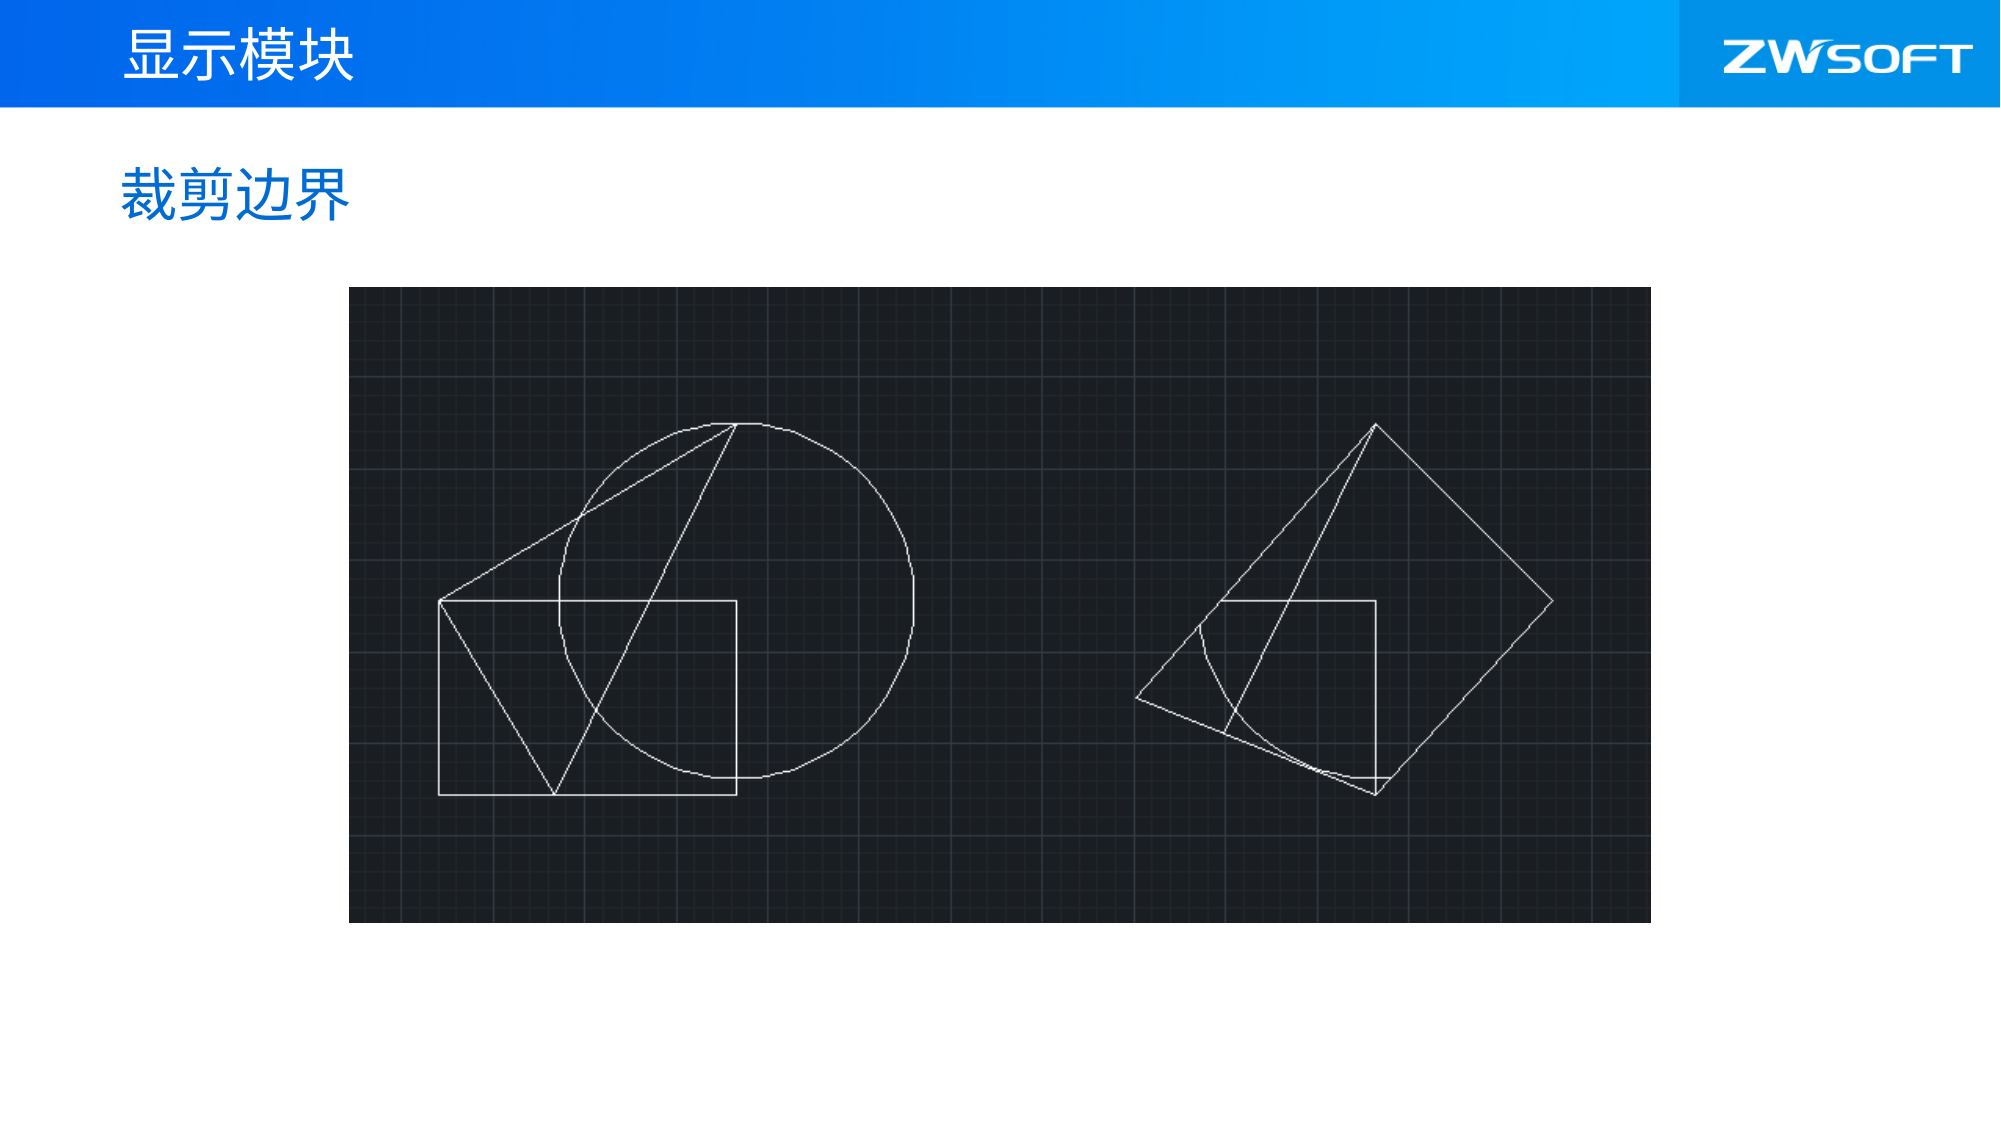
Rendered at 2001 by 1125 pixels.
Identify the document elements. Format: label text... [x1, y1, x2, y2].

title 裁剪边界 [104, 158, 1893, 238]
picture [0, 0, 2000, 1125]
list 显示模块 [107, 18, 374, 97]
